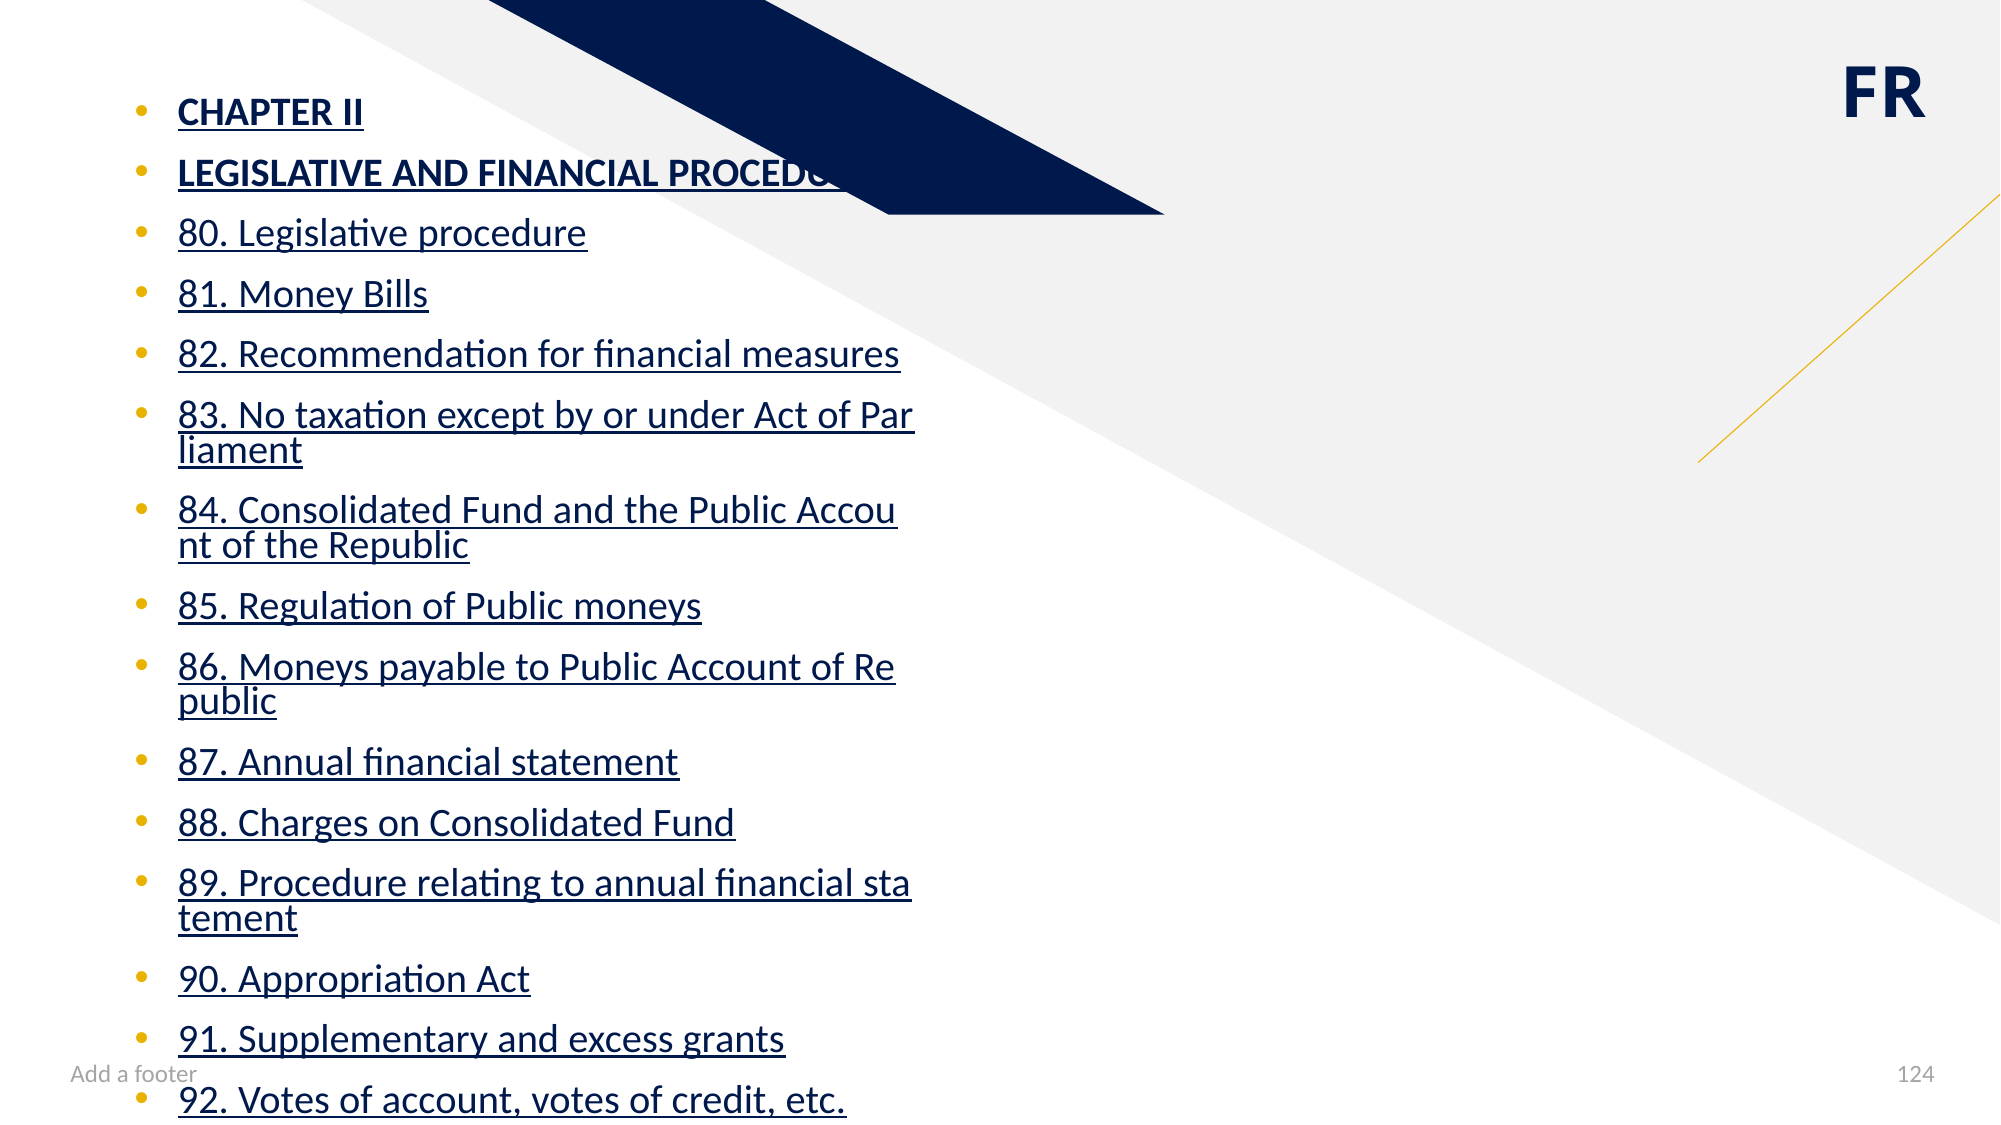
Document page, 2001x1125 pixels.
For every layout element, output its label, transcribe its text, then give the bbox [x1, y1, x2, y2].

list Chapter II LEGISLATIVE AND FINANCIAL PROCEDURES 80. Legislative procedure 81. Money Bills 82. Recommendation for financial measures 83. No taxation except by or under Act of Parliament 84. Consolidated Fund and the Public Account of the Republic 85. Regulation of Public moneys 86. Moneys payable to Public Account of Republic 87. Annual financial statement 88. Charges on Consolidated Fund 89. Procedure relating to annual financial statement 90. Appropriation Act 91. Supplementary and excess grants 92. Votes of account, votes of credit, etc. 92A. [Omitted] [119, 83, 931, 1053]
slide_number 124 [1828, 1042, 1950, 1103]
footer Add a footer [55, 1042, 731, 1103]
